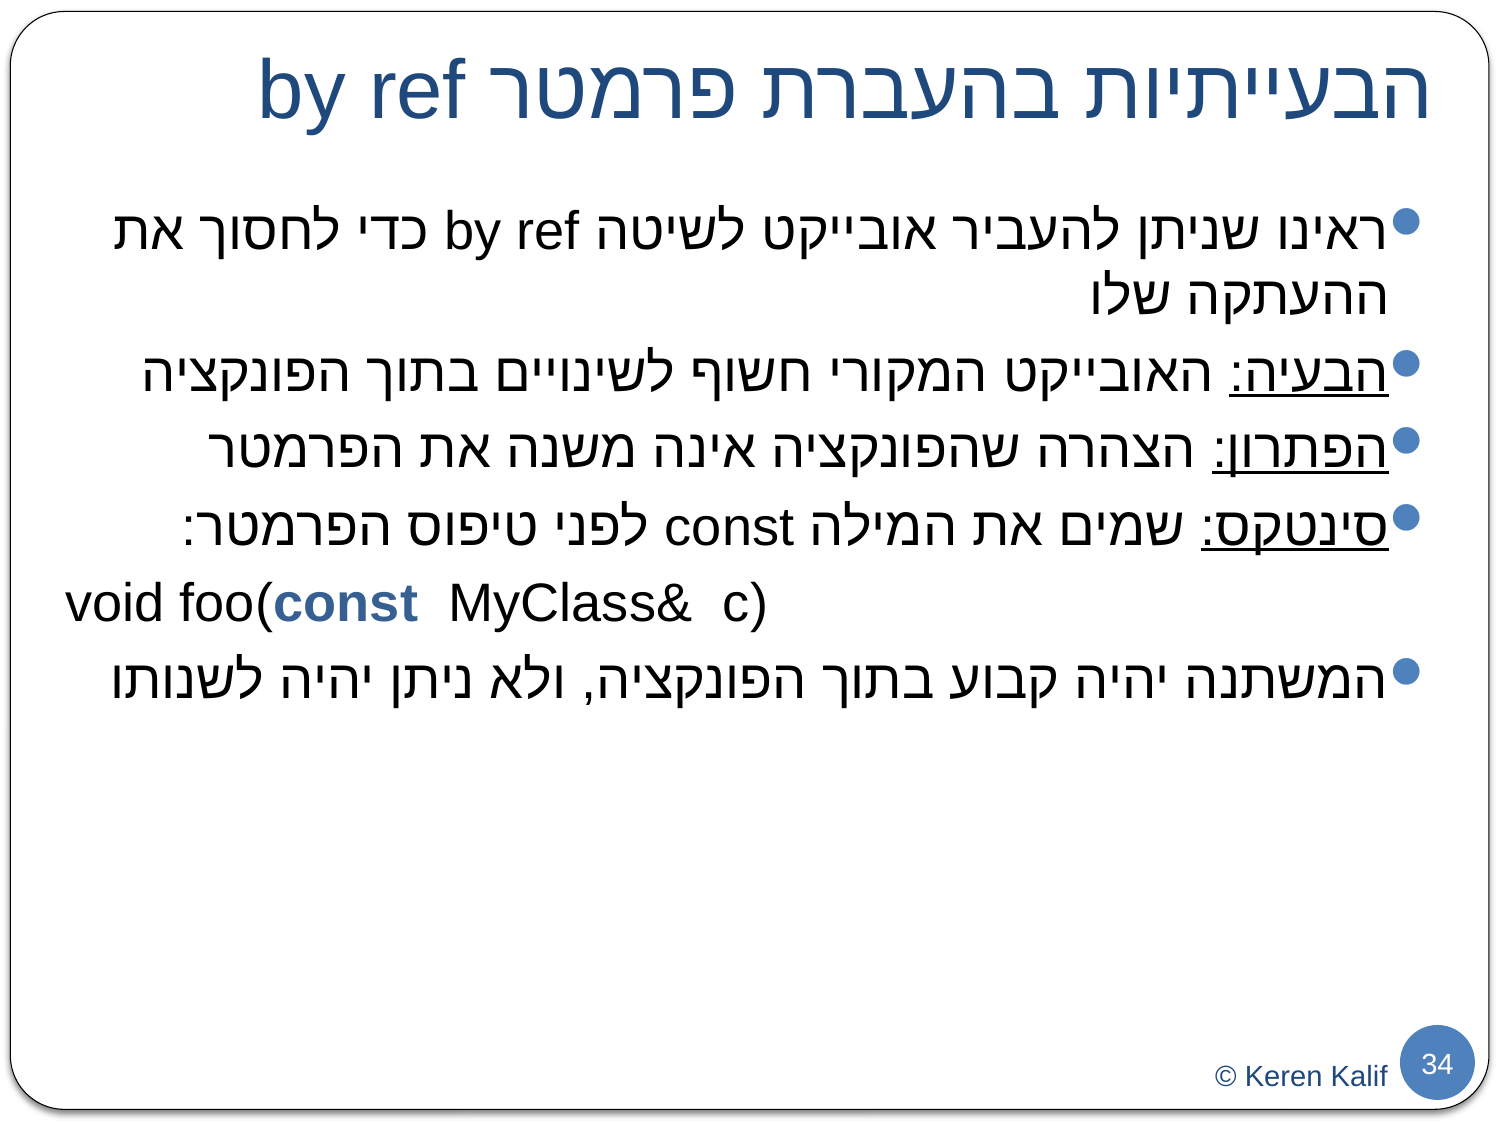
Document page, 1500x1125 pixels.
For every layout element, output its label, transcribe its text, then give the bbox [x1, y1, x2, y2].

title הבעייתיות בהעברת פרמטר by ref [49, 0, 1451, 151]
footer © Keren Kalif [1200, 1037, 1500, 1113]
list ראינו שניתן להעביר אובייקט לשיטה by ref כדי לחסוך את ההעתקה שלו הבעיה: האובייקט המקורי חשוף לשינויים בתוך הפונקציה הפתרון: הצהרה שהפונקציה אינה משנה את הפרמטר סינטקס: שמים את המילה const לפני טיפוס הפרמטר: void foo(const MyClass& c) המשתנה יהיה קבוע בתוך הפונקציה, ולא ניתן יהיה לשנותו [49, 187, 1451, 1038]
slide_number 34 [1399, 1024, 1475, 1100]
